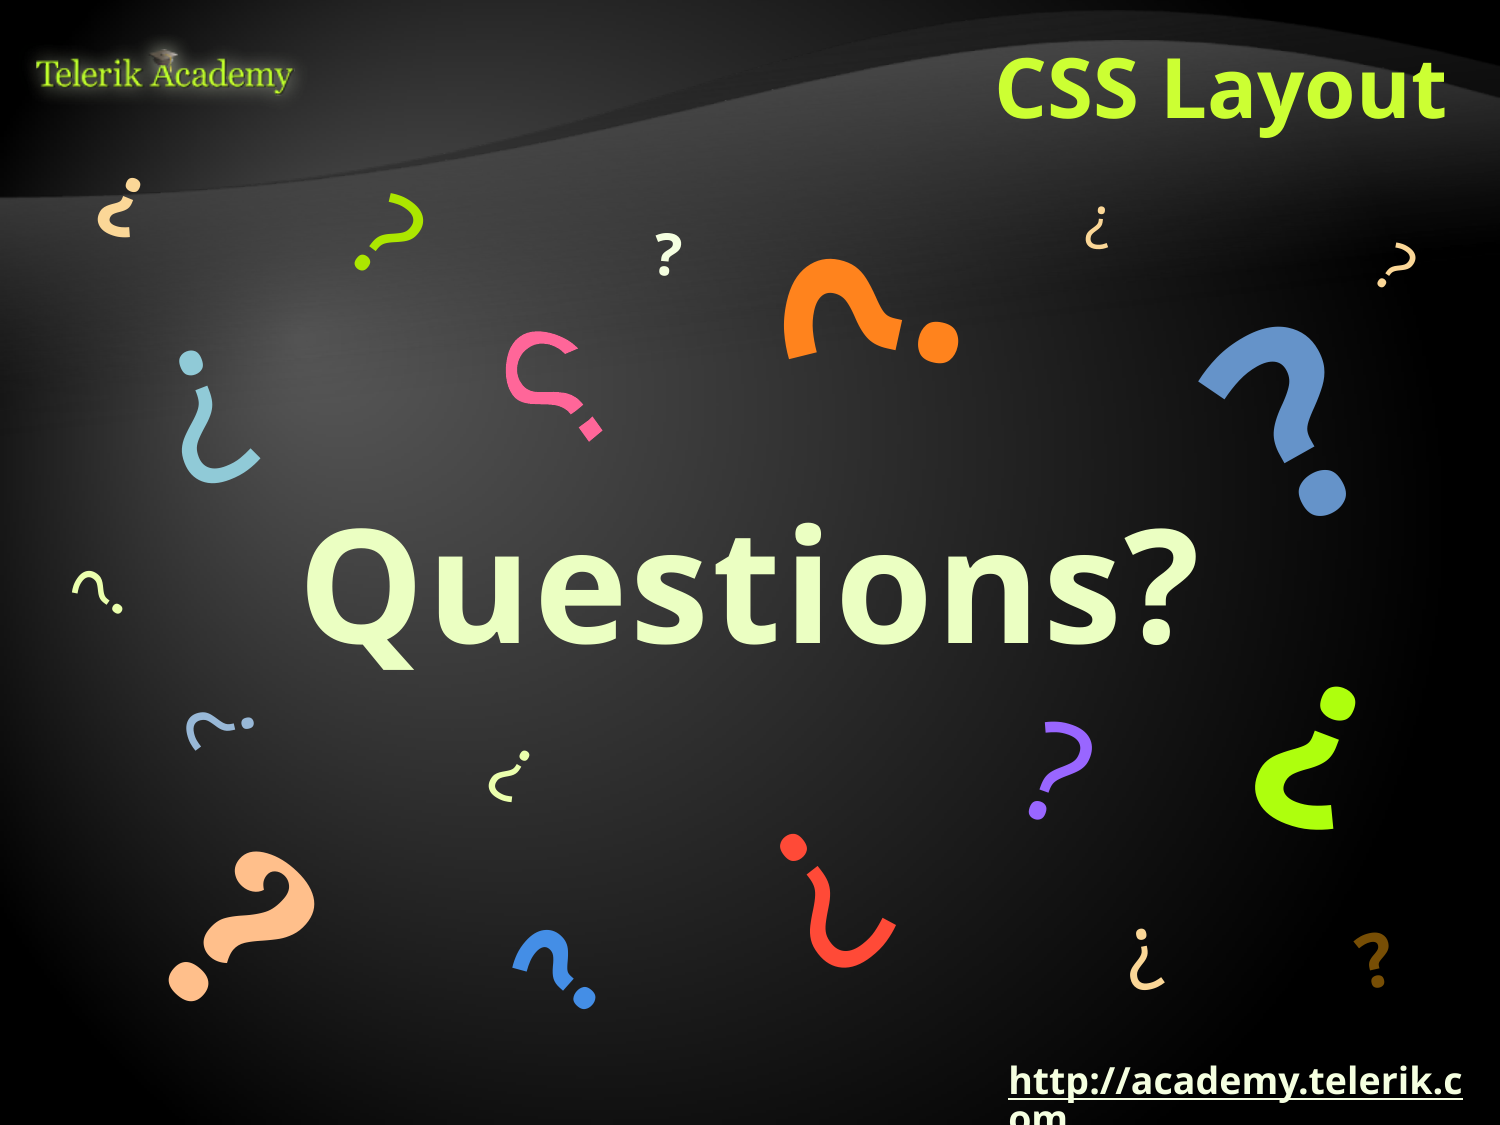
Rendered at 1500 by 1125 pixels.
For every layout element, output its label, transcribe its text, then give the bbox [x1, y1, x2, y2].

picture [0, 0, 1500, 1125]
list http://academy.telerik.com [993, 1050, 1481, 1111]
title CSS Layout [300, 24, 1463, 163]
